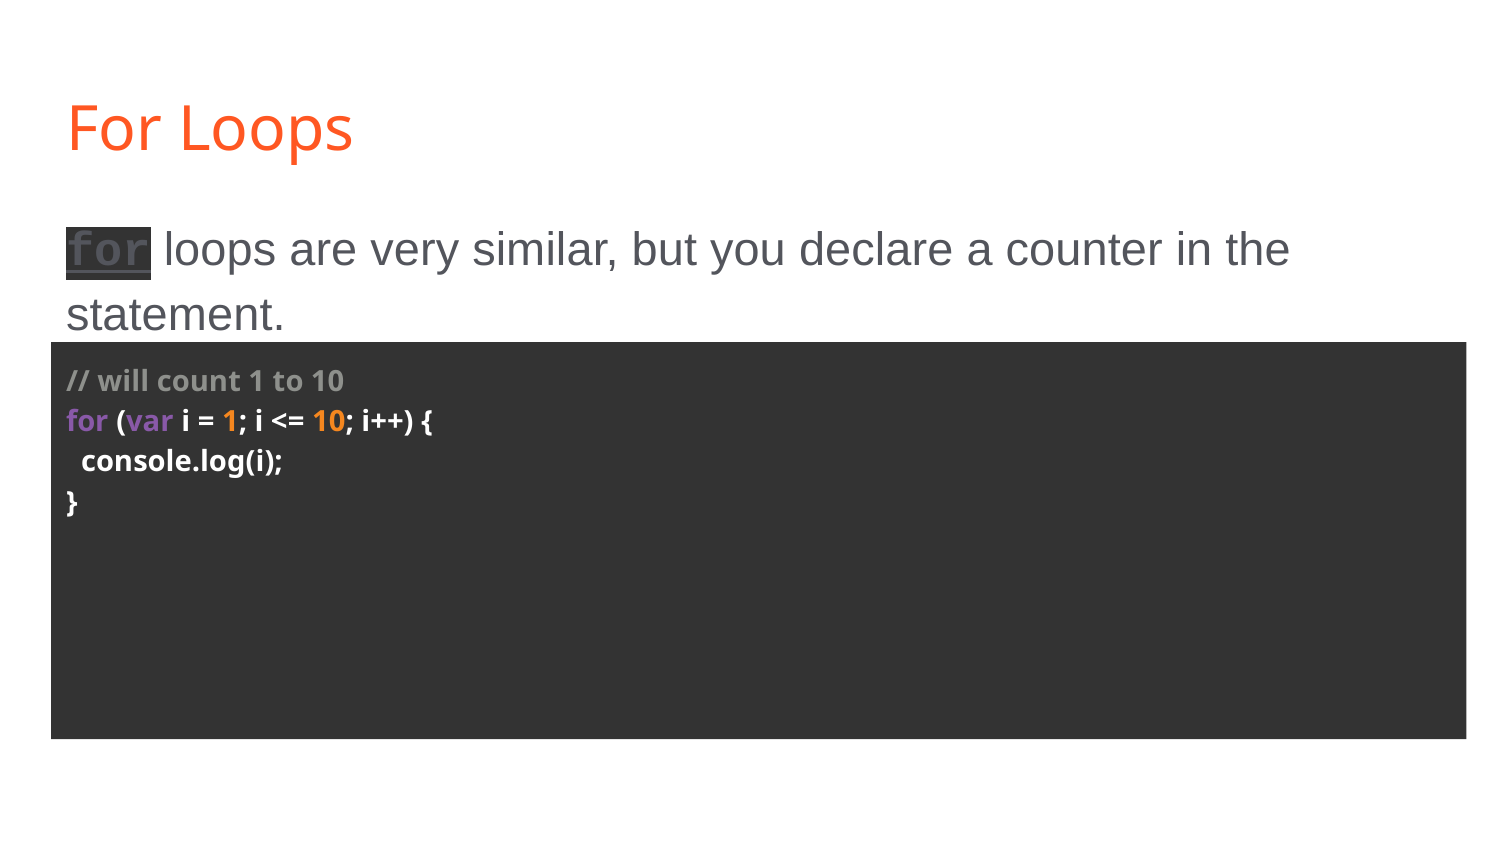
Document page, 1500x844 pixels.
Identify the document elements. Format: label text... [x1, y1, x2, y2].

title For Loops [51, 72, 1449, 167]
list for loops are very similar, but you declare a counter in the statement. [51, 195, 1416, 314]
list // will count 1 to 10 for (var i = 1; i <= 10; i++) { console.log(i); } [51, 342, 1467, 740]
